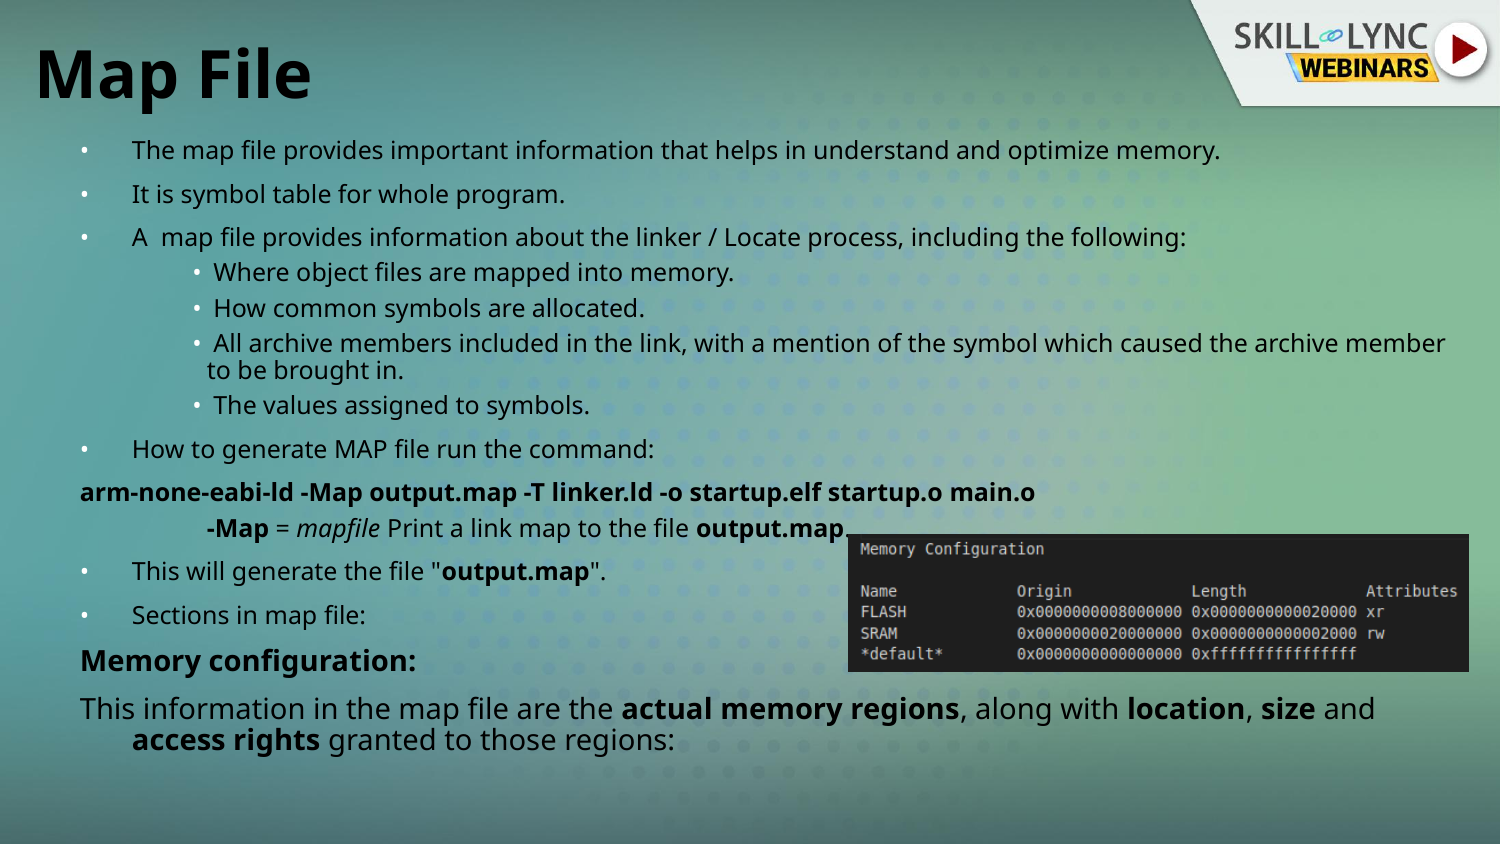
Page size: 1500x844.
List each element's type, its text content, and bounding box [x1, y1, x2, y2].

list The map file provides important information that helps in understand and optimize memory. It is symbol table for whole program. A map file provides information about the linker / Locate process, including the following: Where object files are mapped into memory. How common symbols are allocated. All archive members included in the link, with a mention of the symbol which caused the archive member to be brought in. The values assigned to symbols. How to generate MAP file run the command: arm-none-eabi-ld -Map output.map -T linker.ld -o startup.elf startup.o main.o -Map = mapfile Print a link map to the file output.map. This will generate the file "output.map". Sections in map file: Memory configuration: This information in the map file are the actual memory regions, along with location, size and access rights granted to those regions: [45, 132, 1477, 809]
picture [0, 0, 1500, 844]
title Map File [22, 20, 1317, 133]
